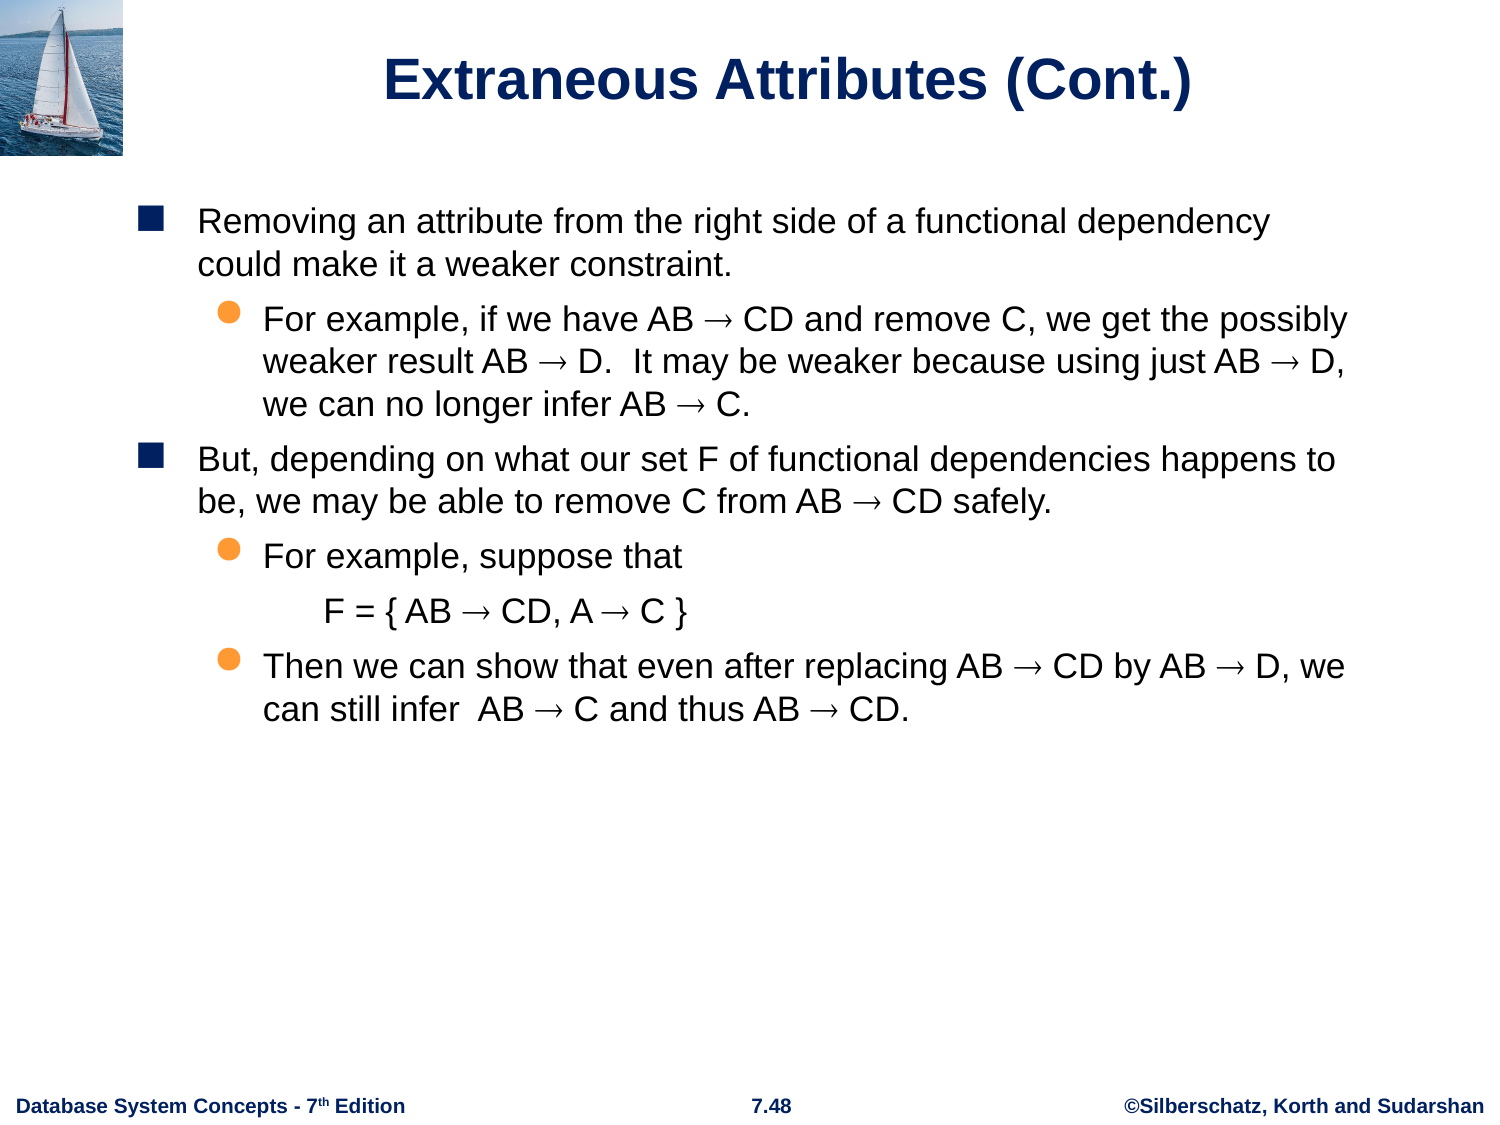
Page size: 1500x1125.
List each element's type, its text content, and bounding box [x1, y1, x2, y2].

picture [0, 0, 123, 156]
list Removing an attribute from the right side of a functional dependency could make it a weaker constraint. For example, if we have AB  CD and remove C, we get the possibly weaker result AB  D. It may be weaker because using just AB  D, we can no longer infer AB  C. But, depending on what our set F of functional dependencies happens to be, we may be able to remove C from AB  CD safely. For example, suppose that F = { AB  CD, A  C } Then we can show that even after replacing AB  CD by AB  D, we can still infer AB  C and thus AB  CD. [126, 190, 1381, 746]
title Extraneous Attributes (Cont.) [125, 18, 1452, 120]
